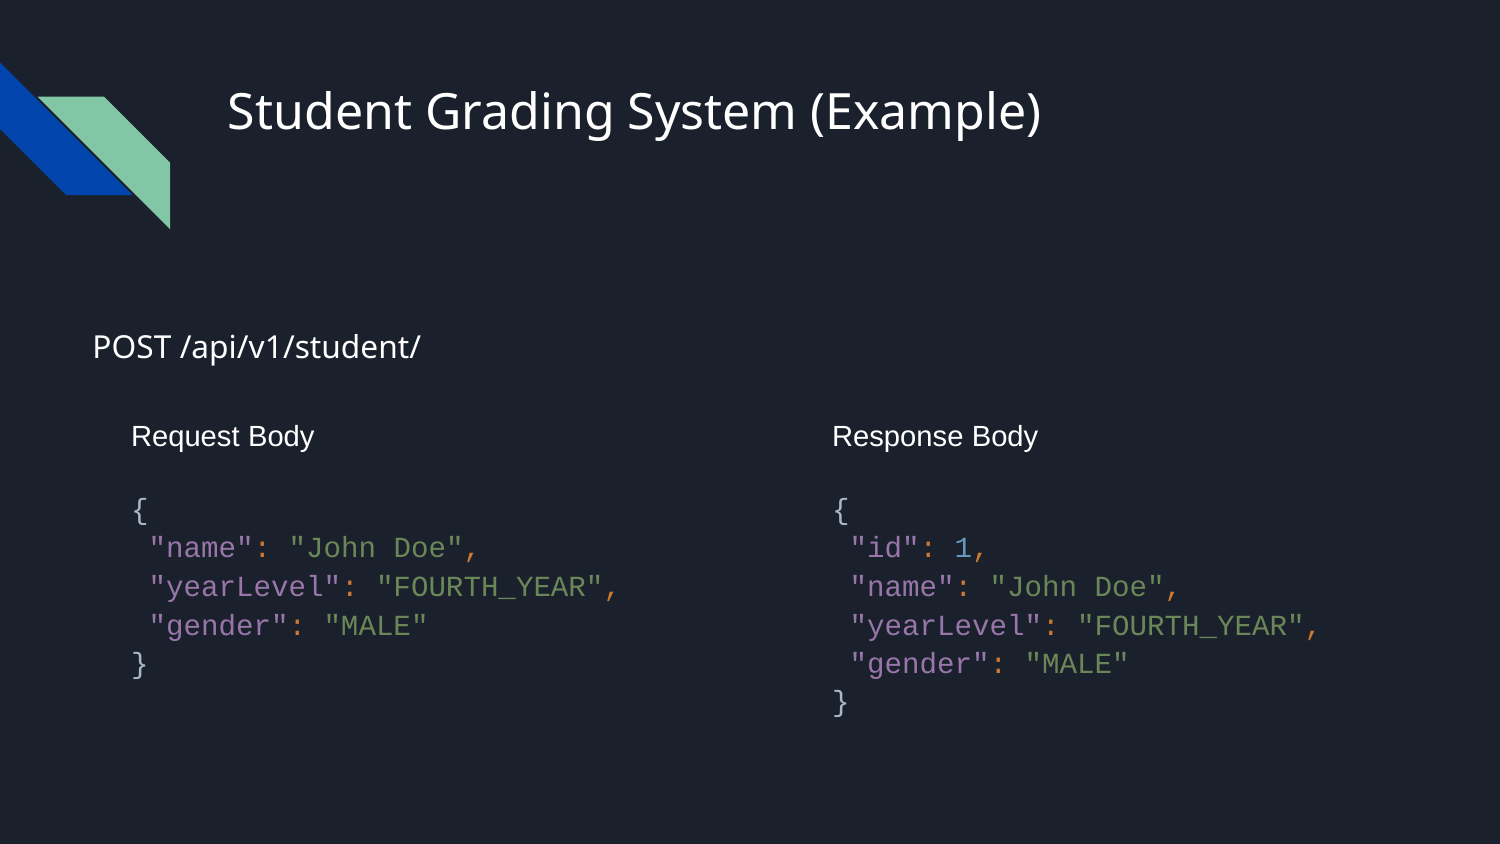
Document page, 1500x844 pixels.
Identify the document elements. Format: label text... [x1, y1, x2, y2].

text_box Request Body { "name": "John Doe", "yearLevel": "FOURTH_YEAR", "gender": "MALE" } [115, 401, 751, 780]
list POST /api/v1/student/ [77, 314, 1427, 394]
text_box Response Body { "id": 1, "name": "John Doe", "yearLevel": "FOURTH_YEAR", "gender": "MALE" } [817, 401, 1452, 780]
title Student Grading System (Example) [212, 64, 1368, 215]
